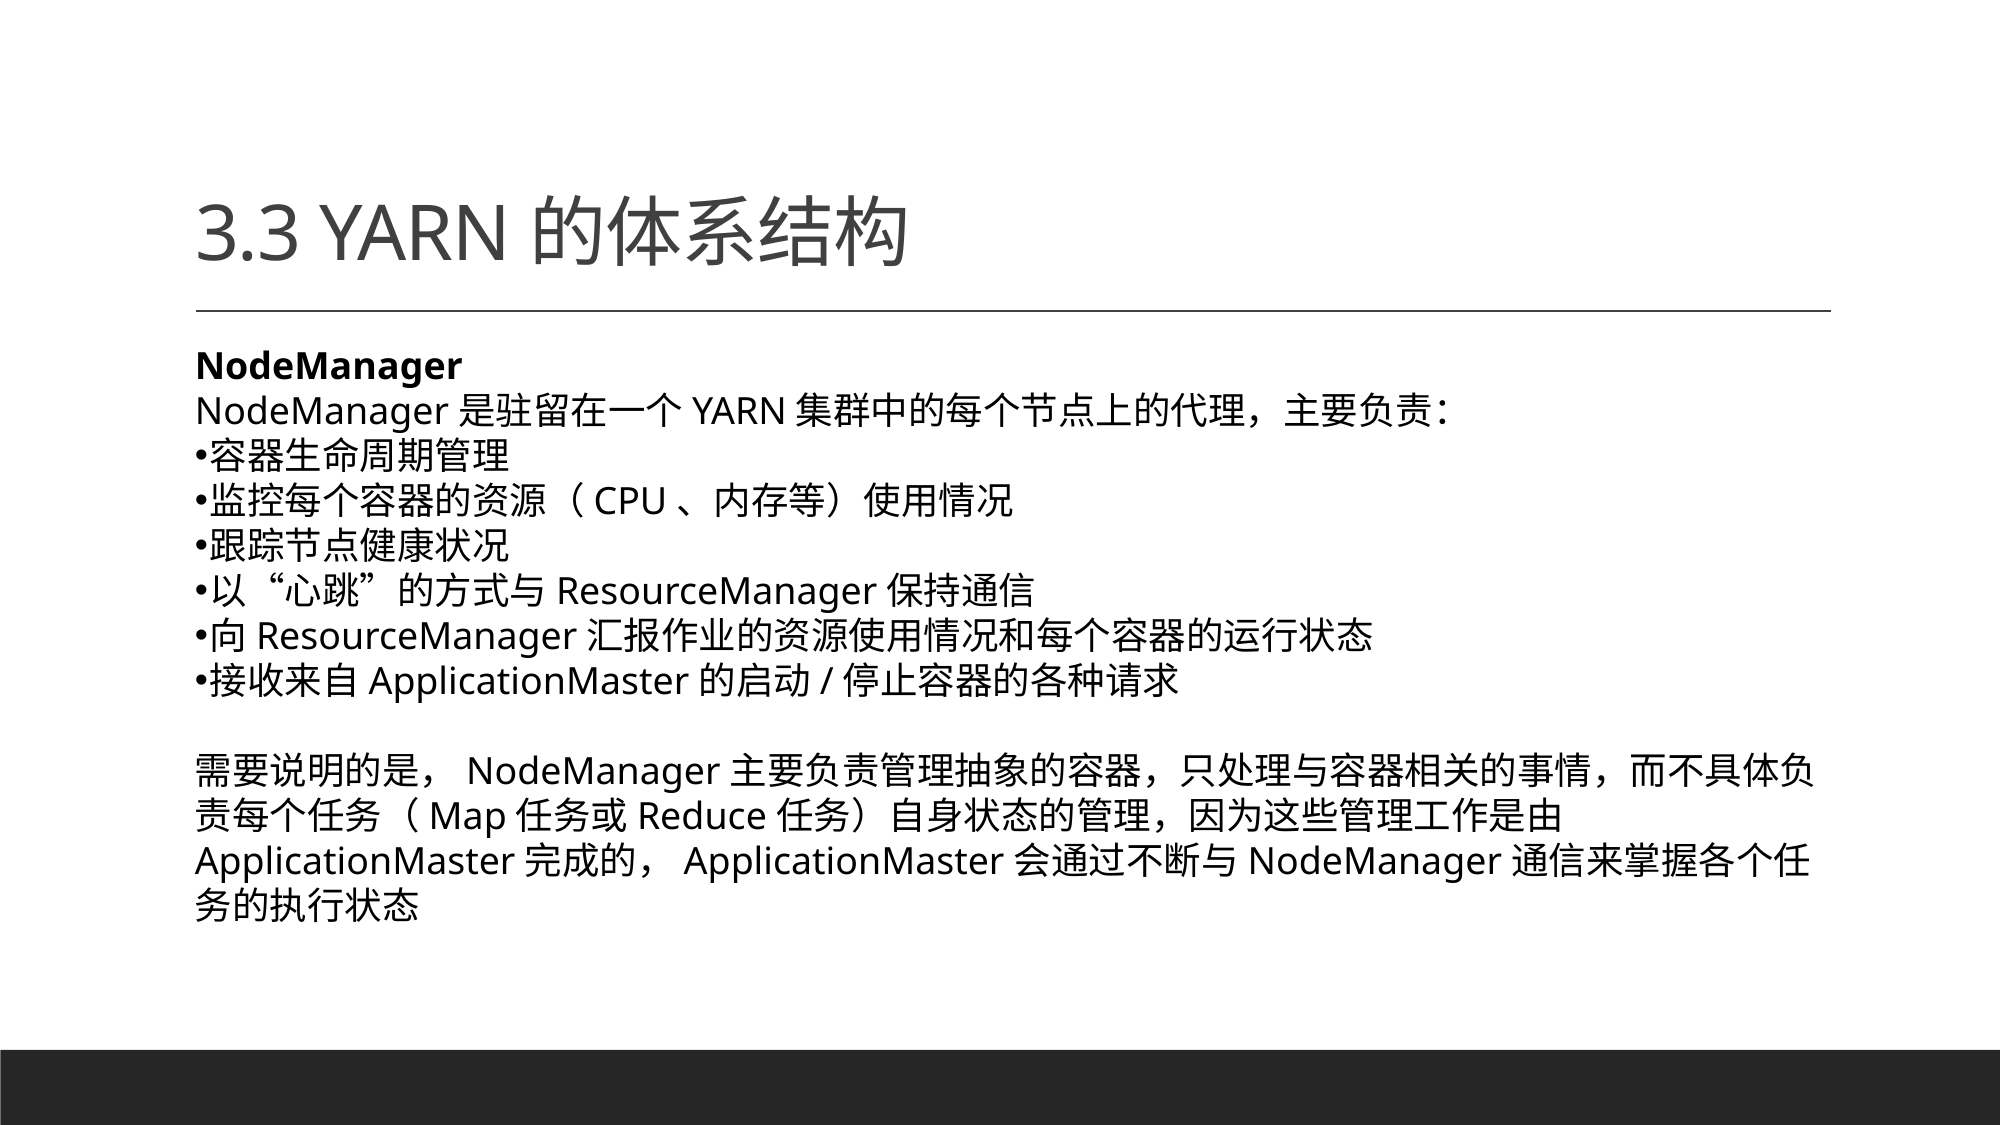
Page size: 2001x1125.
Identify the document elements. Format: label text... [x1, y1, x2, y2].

title 3.3 YARN的体系结构 [180, 47, 1830, 285]
text_box NodeManager NodeManager是驻留在一个YARN集群中的每个节点上的代理，主要负责： 容器生命周期管理 监控每个容器的资源（CPU、内存等）使用情况 跟踪节点健康状况 以“心跳”的方式与ResourceManager保持通信 向ResourceManager汇报作业的资源使用情况和每个容器的运行状态 接收来自ApplicationMaster的启动/停止容器的各种请求 需要说明的是，NodeManager主要负责管理抽象的容器，只处理与容器相关的事情，而不具体负责每个任务（Map任务或Reduce任务）自身状态的管理，因为这些管理工作是由ApplicationMaster完成的，ApplicationMaster会通过不断与NodeManager通信来掌握各个任务的执行状态 [179, 334, 1856, 980]
